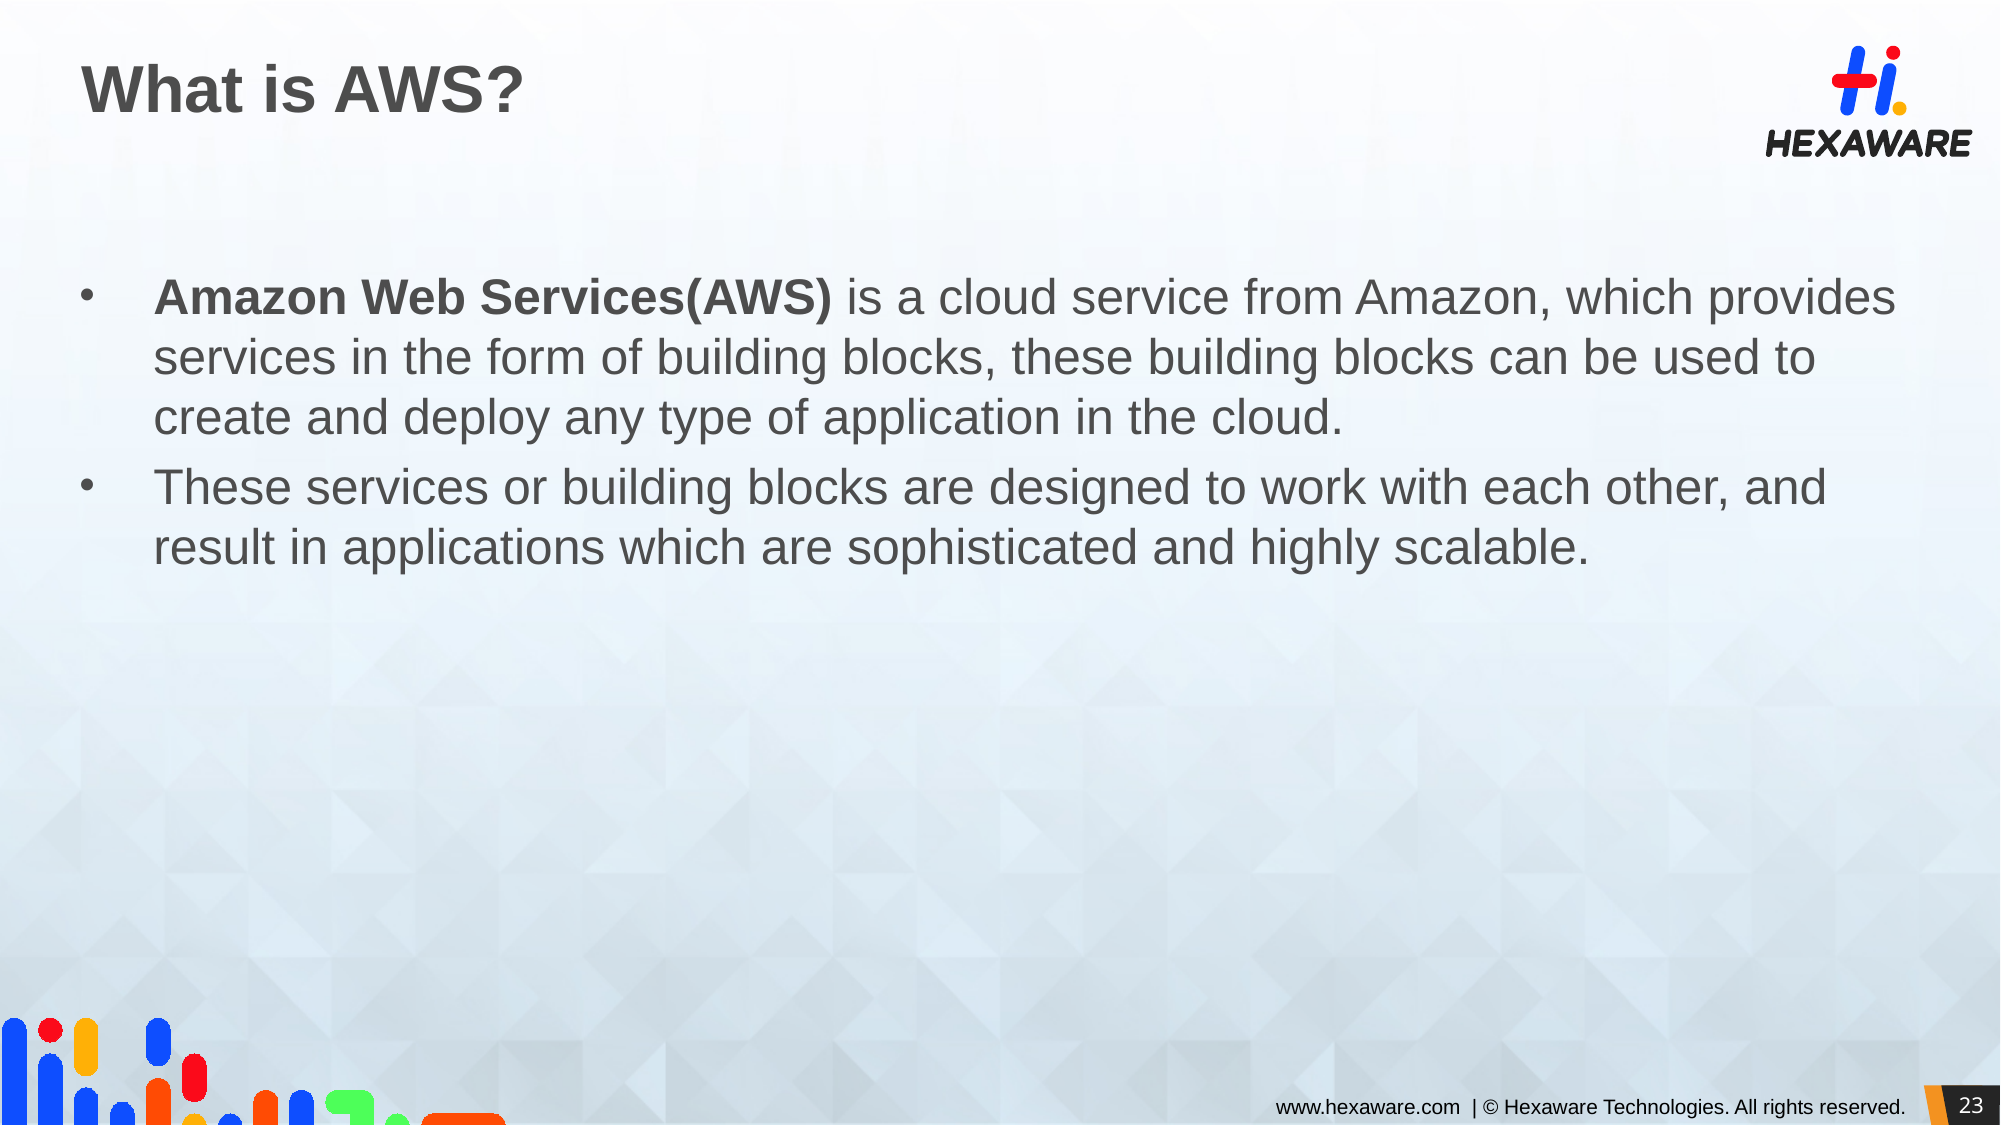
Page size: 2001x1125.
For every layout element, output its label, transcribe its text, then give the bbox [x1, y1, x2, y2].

list Amazon Web Services(AWS) is a cloud service from Amazon, which provides services in the form of building blocks, these building blocks can be used to create and deploy any type of application in the cloud. These services or building blocks are designed to work with each other, and result in applications which are sophisticated and highly scalable. [67, 258, 1933, 1062]
title What is AWS? [70, 35, 1521, 136]
picture [0, 0, 2001, 1125]
